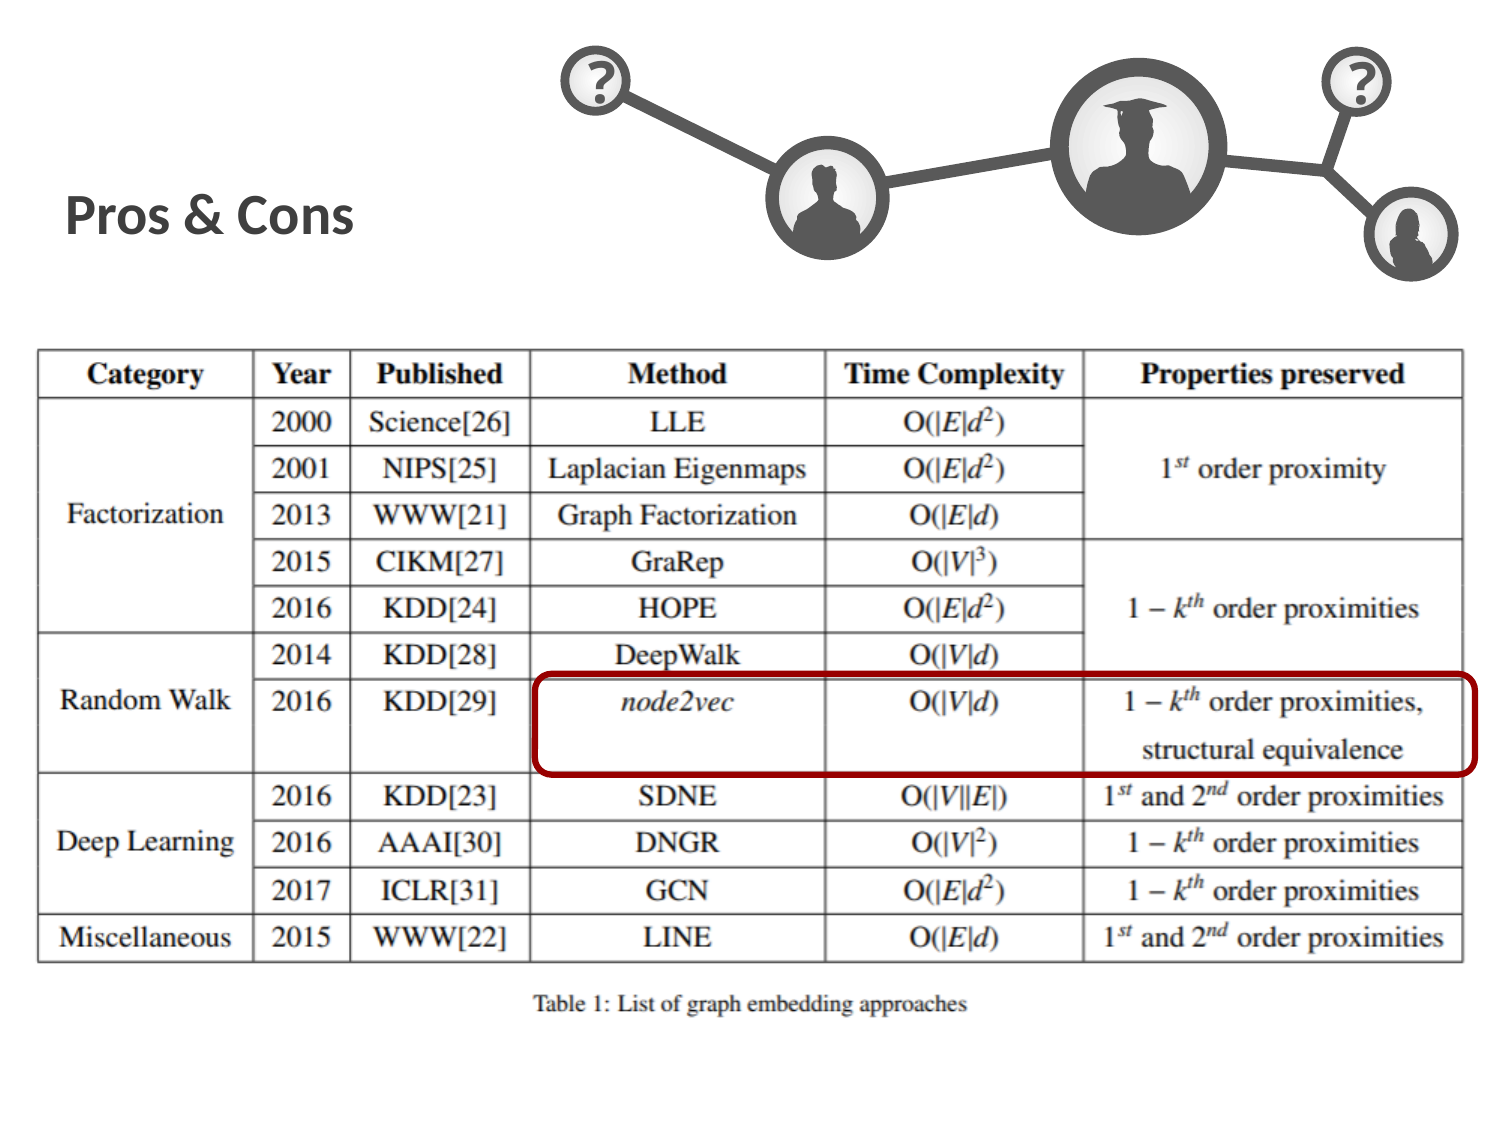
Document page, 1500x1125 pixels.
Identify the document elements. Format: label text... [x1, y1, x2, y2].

picture [24, 334, 1476, 1028]
title Pros & Cons [50, 123, 773, 298]
